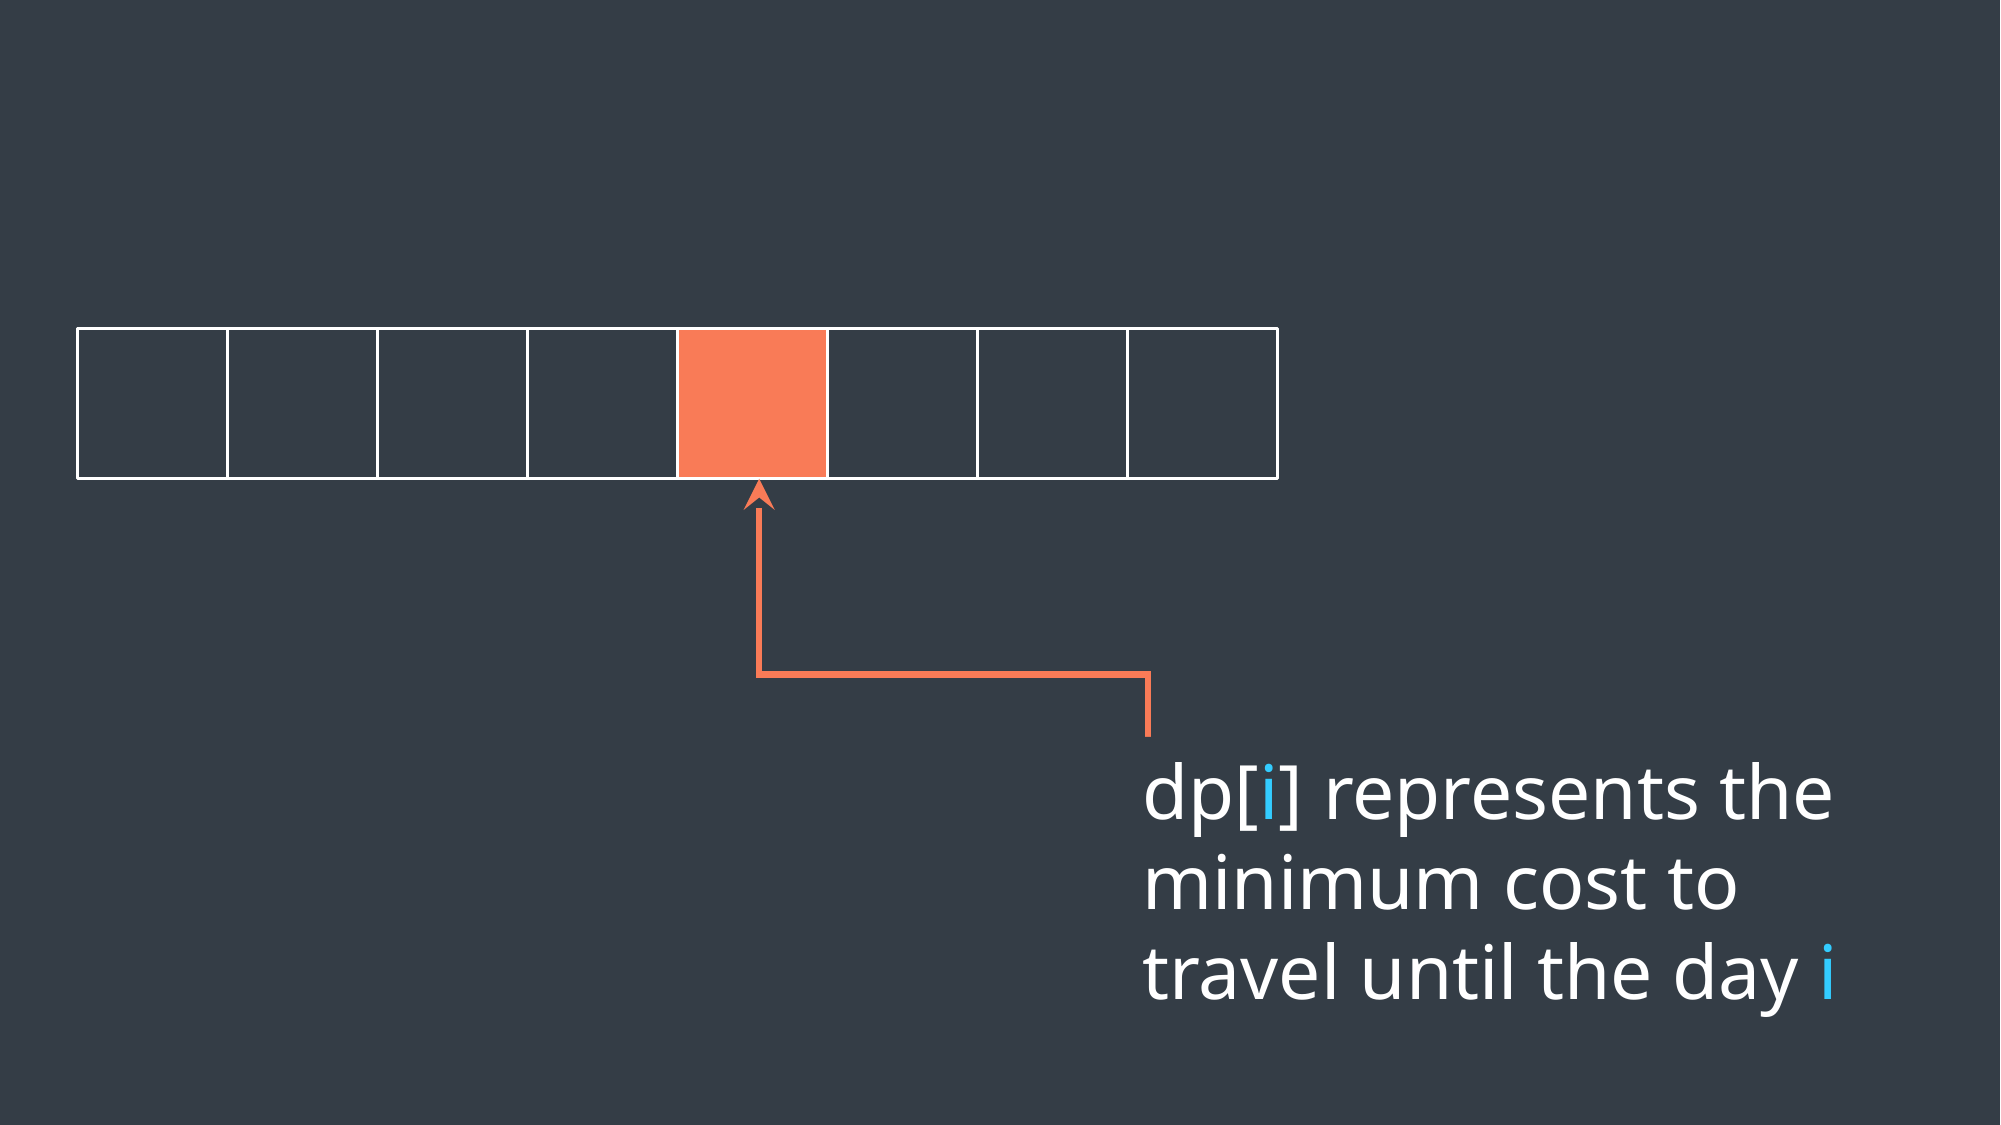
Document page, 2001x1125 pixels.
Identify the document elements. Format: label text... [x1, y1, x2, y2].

text_box [227, 328, 377, 479]
text_box [527, 328, 677, 479]
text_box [757, 480, 1150, 869]
text_box [977, 328, 1127, 479]
text_box [77, 328, 227, 479]
text_box dp[i] represents the minimum cost to travel until the day i [1127, 736, 1934, 1022]
text_box [827, 328, 977, 479]
text_box [377, 328, 527, 479]
text_box [1127, 328, 1278, 479]
text_box [677, 328, 827, 479]
